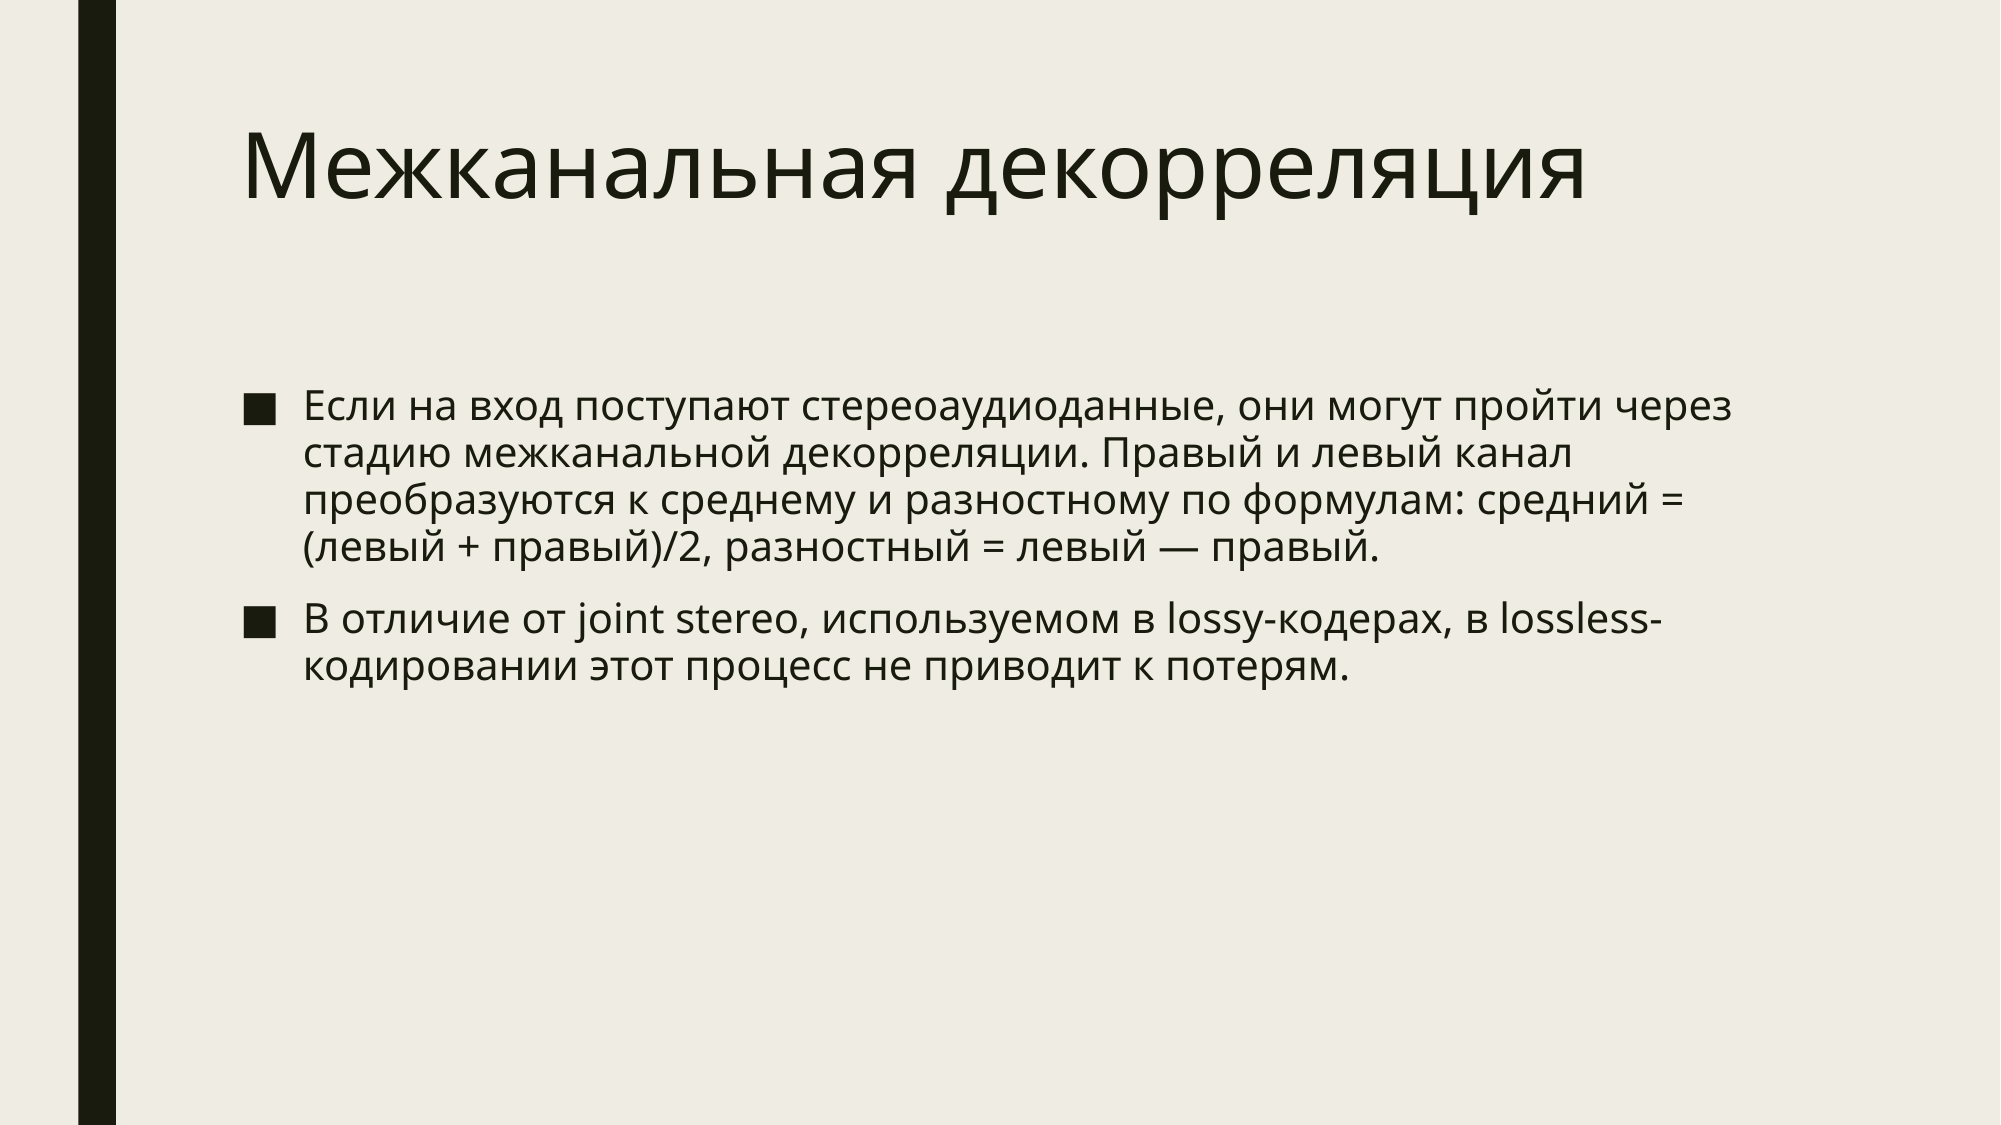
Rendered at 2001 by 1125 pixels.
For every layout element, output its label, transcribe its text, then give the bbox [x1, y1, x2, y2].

list Если на вход поступают стереоаудиоданные, они могут пройти через стадию межканальной декорреляции. Правый и левый канал преобразуются к среднему и разностному по формулам: средний = (левый + правый)/2, разностный = левый — правый. В отличие от joint stereo, используемом в lossy-кодерах, в lossless-кодировании этот процесс не приводит к потерям. [225, 375, 1800, 963]
title Межканальная декорреляция [225, 112, 1800, 357]
